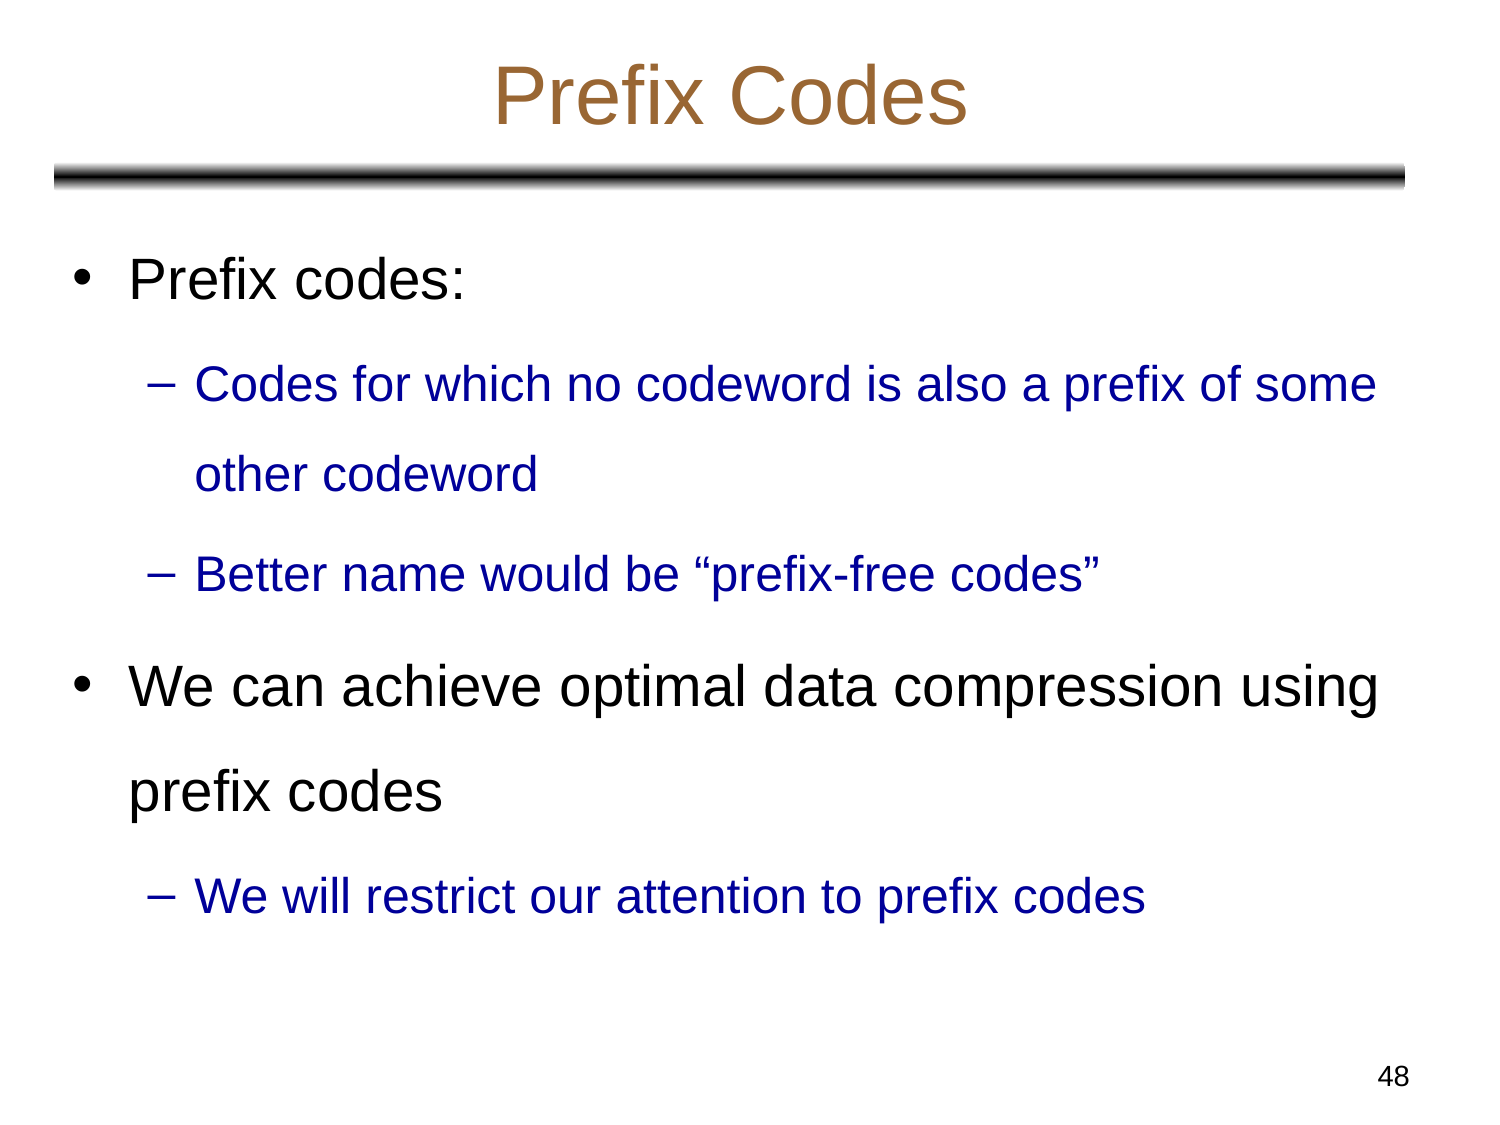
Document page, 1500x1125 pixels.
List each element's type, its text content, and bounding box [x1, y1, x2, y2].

text_box ‹#› [1074, 1049, 1425, 1103]
title Prefix Codes [55, 16, 1406, 166]
list Prefix codes: Codes for which no codeword is also a prefix of some other codeword Better name would be “prefix-free codes” We can achieve optimal data compression using prefix codes We will restrict our attention to prefix codes [57, 199, 1408, 1032]
